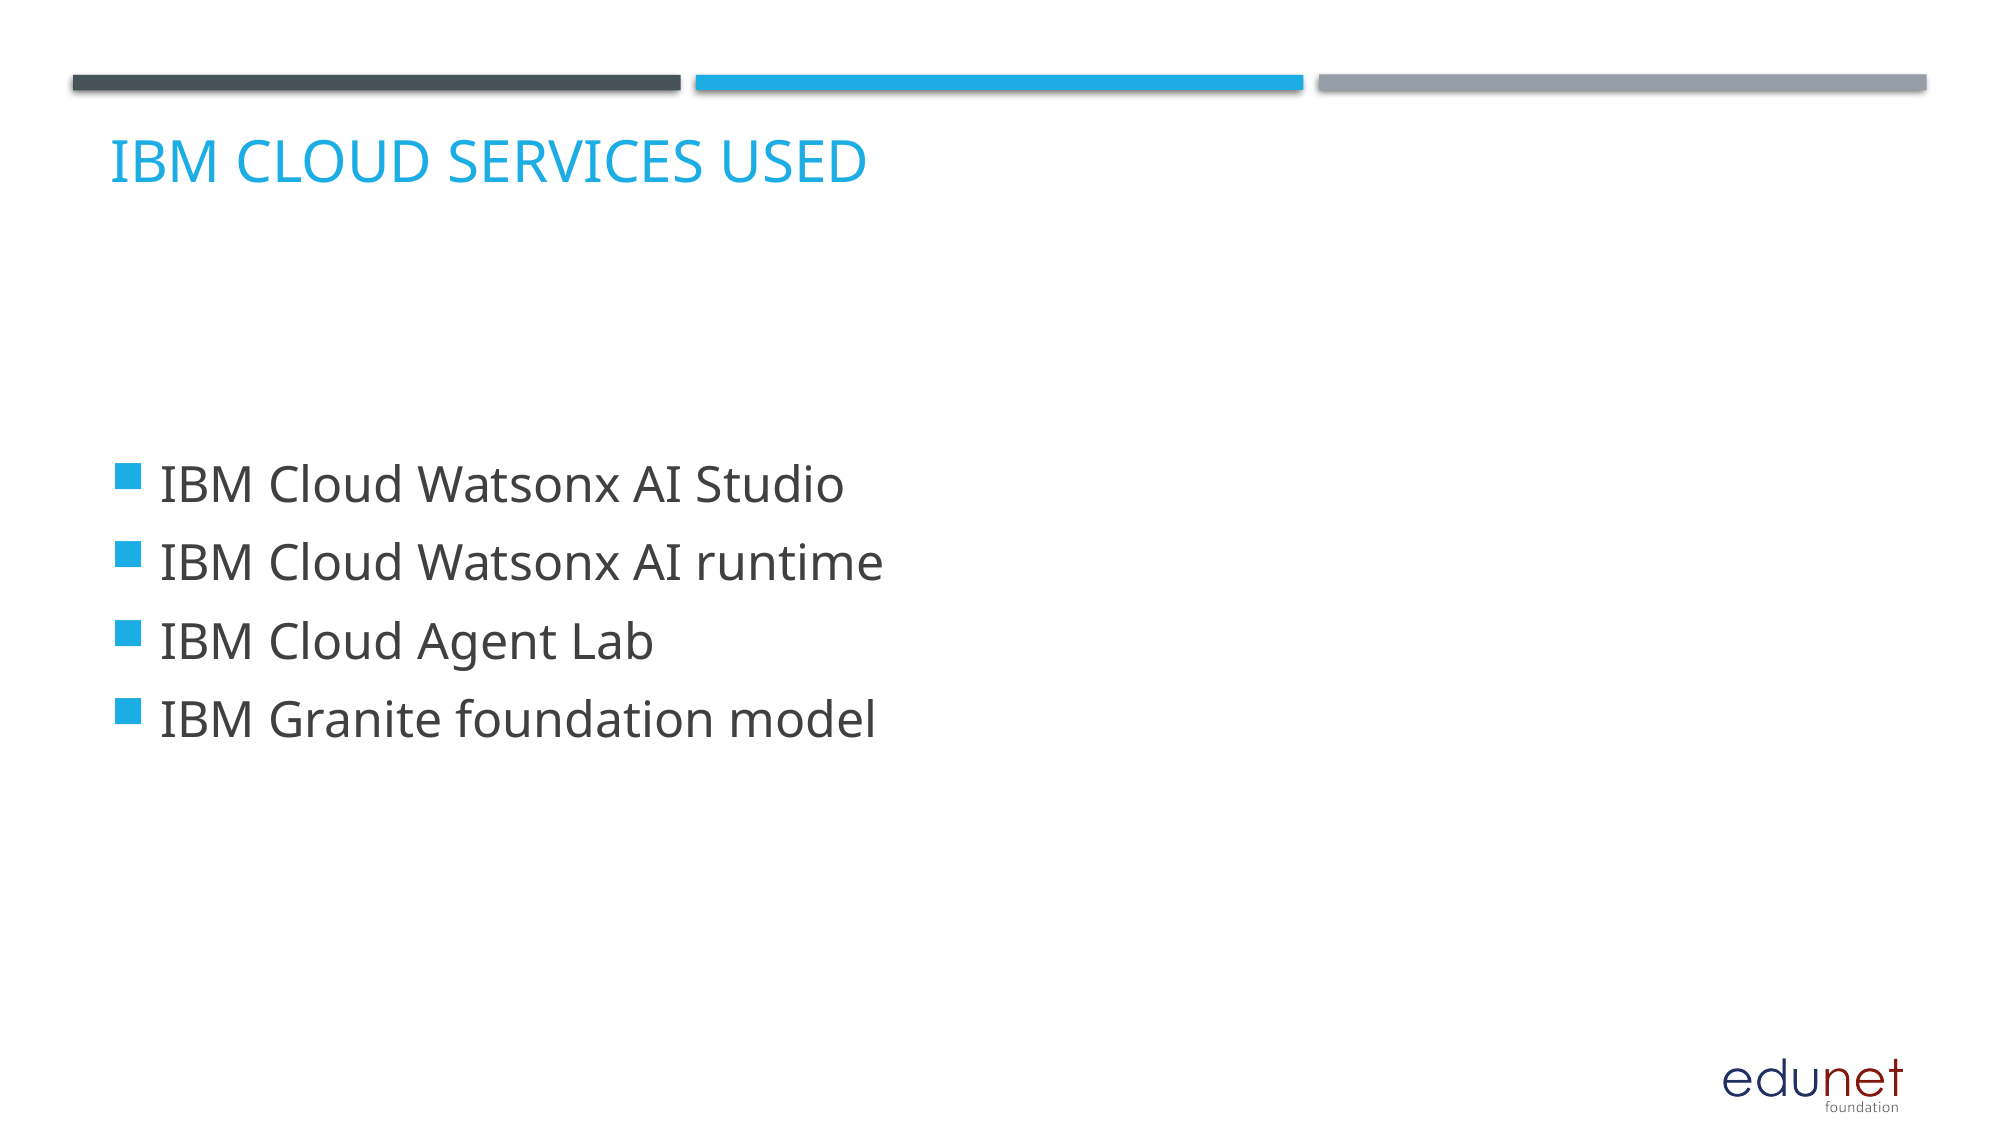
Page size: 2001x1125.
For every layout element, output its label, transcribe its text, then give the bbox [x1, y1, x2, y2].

list IBM Cloud Watsonx AI Studio IBM Cloud Watsonx AI runtime IBM Cloud Agent Lab IBM Granite foundation model [95, 213, 1905, 981]
picture [1719, 1056, 1905, 1116]
title IBM cloud services used [95, 115, 1905, 203]
